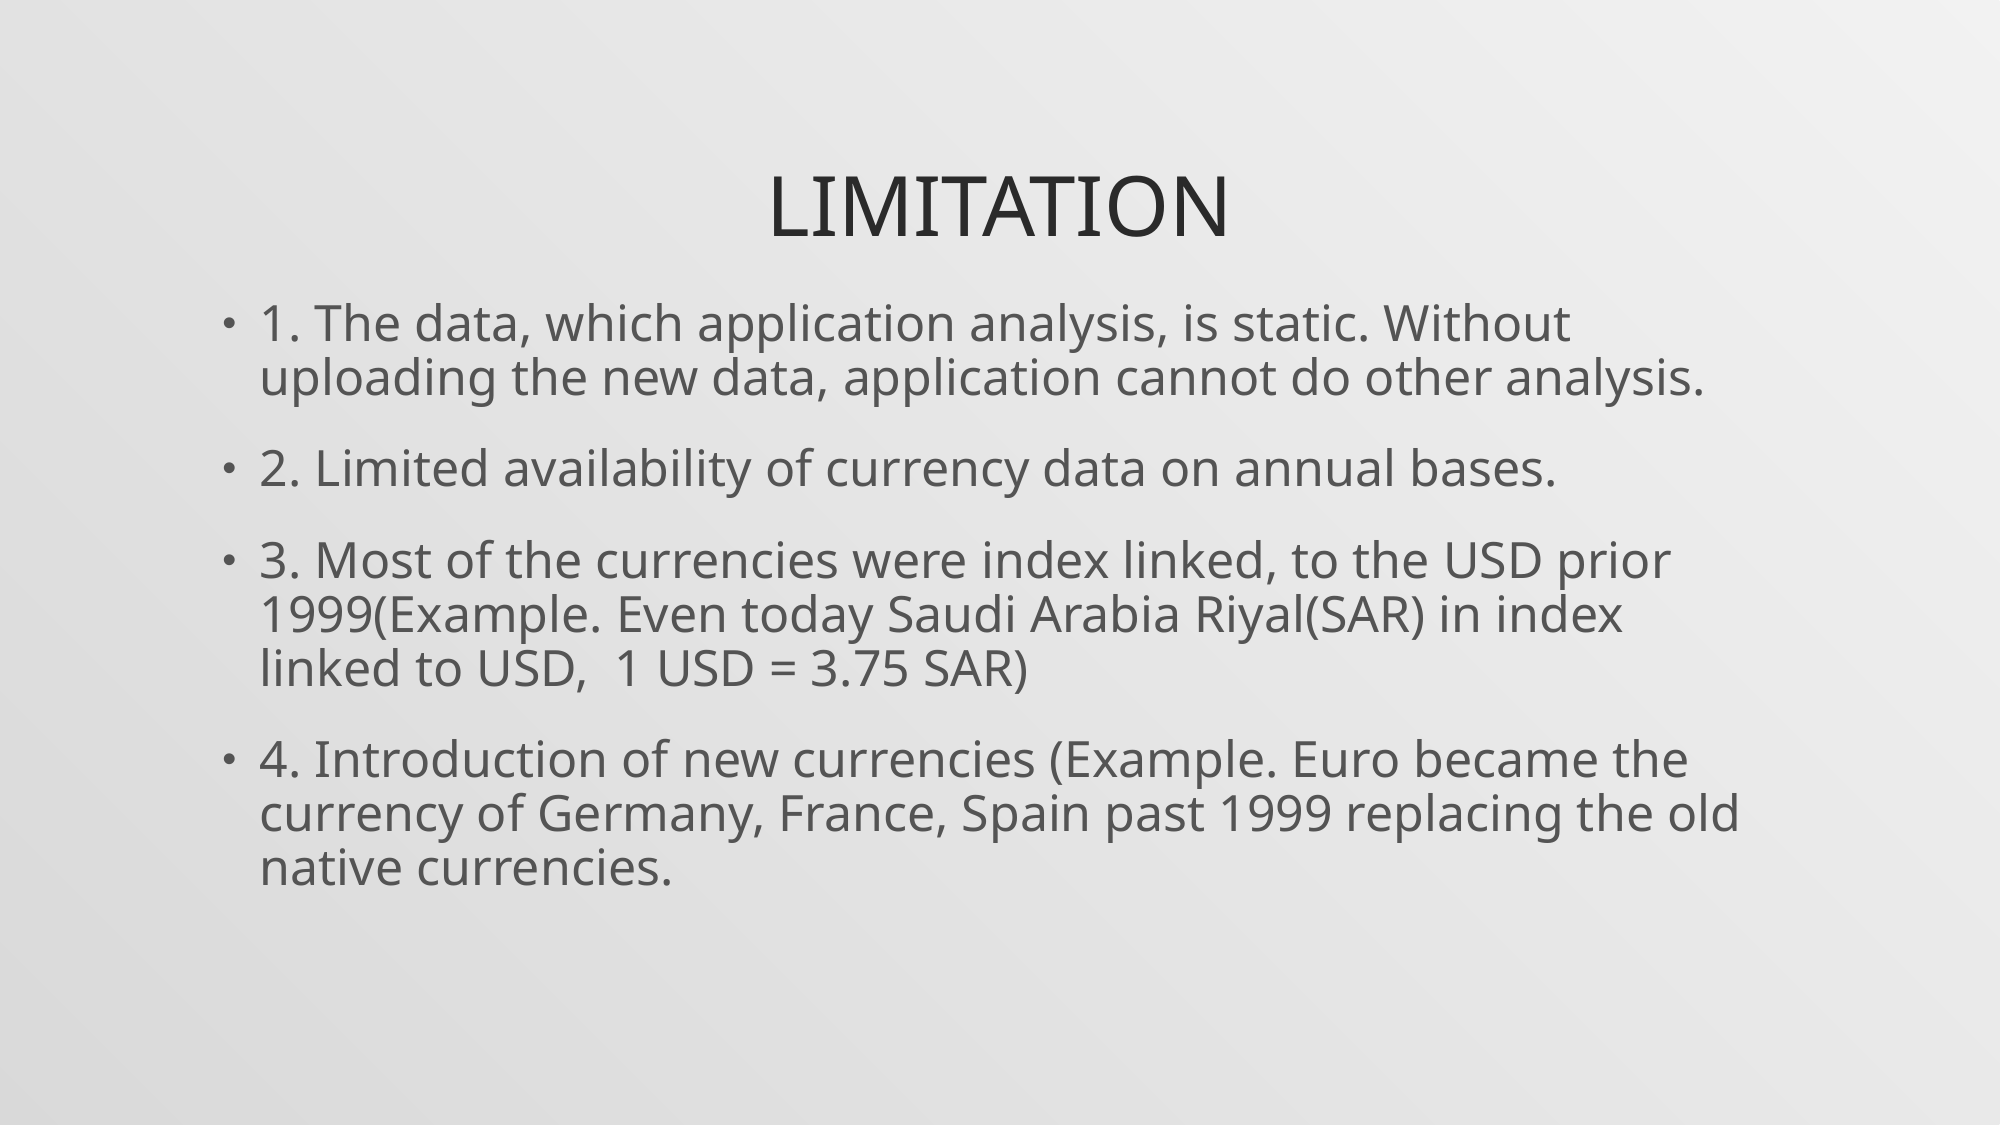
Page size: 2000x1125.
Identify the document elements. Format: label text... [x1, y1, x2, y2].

title limitation [199, 45, 1800, 263]
list 1. The data, which application analysis, is static. Without uploading the new data, application cannot do other analysis. 2. Limited availability of currency data on annual bases. 3. Most of the currencies were index linked, to the USD prior 1999(Example. Even today Saudi Arabia Riyal(SAR) in index linked to USD, 1 USD = 3.75 SAR) 4. Introduction of new currencies (Example. Euro became the currency of Germany, France, Spain past 1999 replacing the old native currencies. [199, 290, 1777, 1004]
